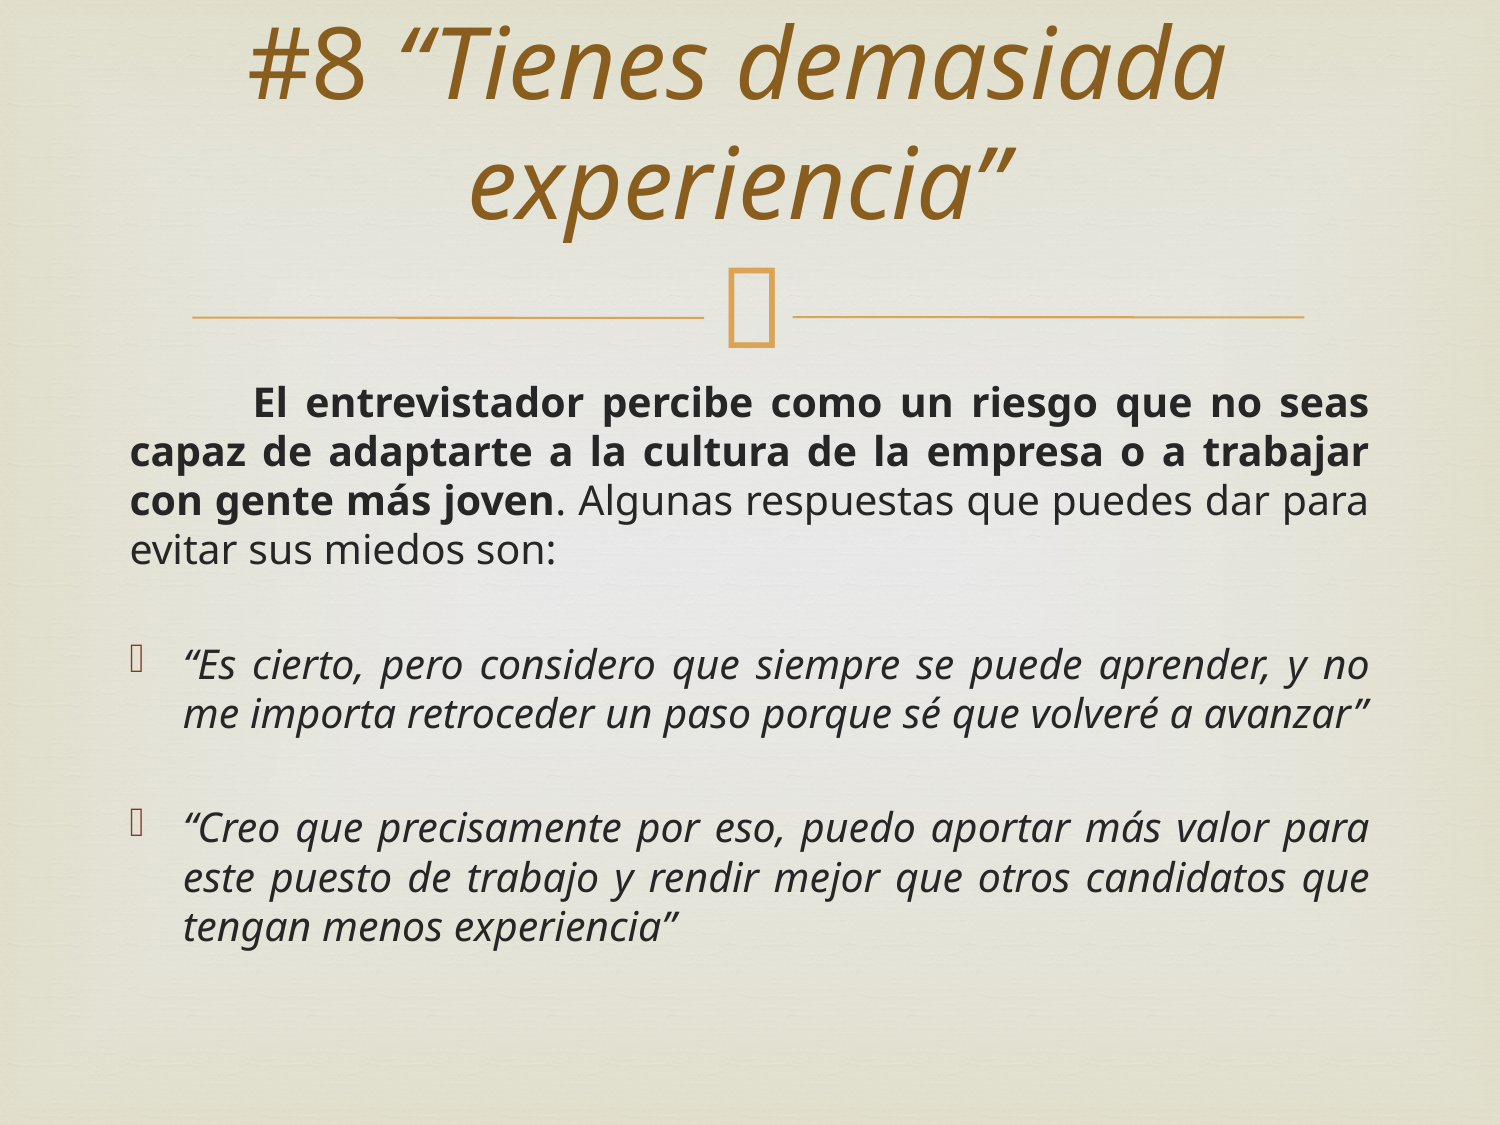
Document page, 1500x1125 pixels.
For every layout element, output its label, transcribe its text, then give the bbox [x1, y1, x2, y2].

list El entrevistador percibe como un riesgo que no seas capaz de adaptarte a la cultura de la empresa o a trabajar con gente más joven. Algunas respuestas que puedes dar para evitar sus miedos son: “Es cierto, pero considero que siempre se puede aprender, y no me importa retroceder un paso porque sé que volveré a avanzar” “Creo que precisamente por eso, puedo aportar más valor para este puesto de trabajo y rendir mejor que otros candidatos que tengan menos experiencia” [114, 368, 1386, 1005]
title #8 “Tienes demasiada experiencia” [29, 93, 1447, 267]
